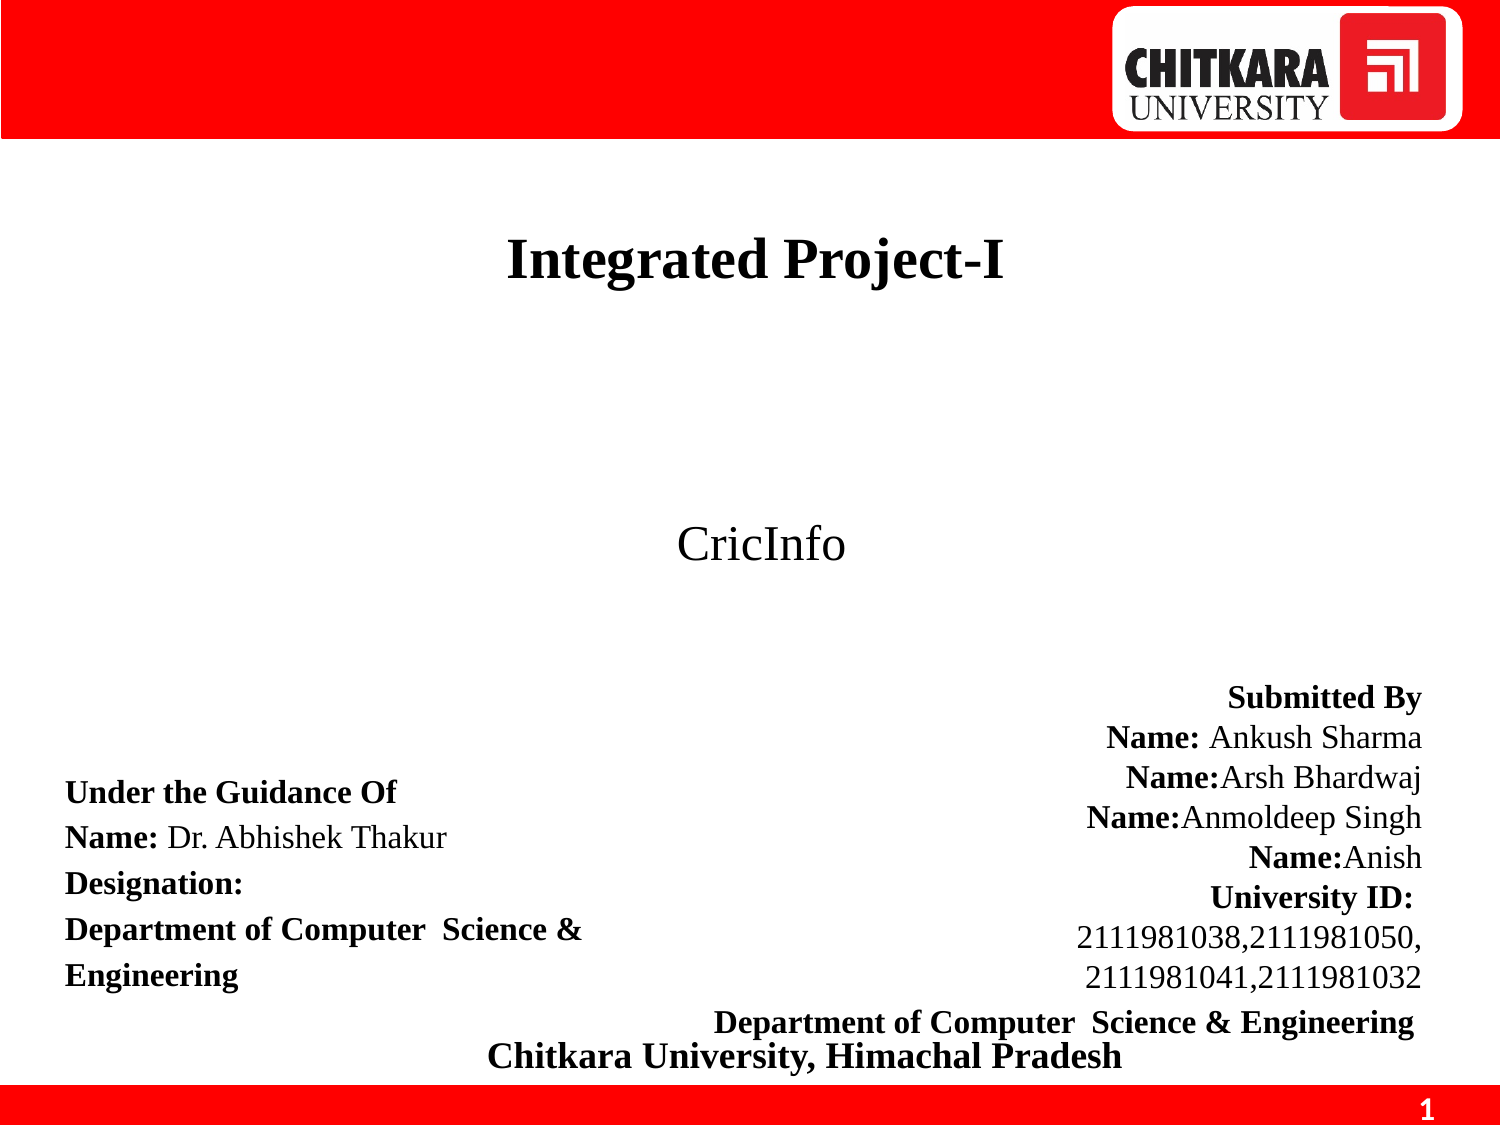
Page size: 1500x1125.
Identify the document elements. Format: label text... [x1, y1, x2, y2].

slide_number 1 [1100, 1077, 1450, 1125]
text_box Supervisor Under the Guidance Of Name: Dr. Abhishek Thakur Designation: Department of Computer Science & Engineering [48, 710, 623, 1041]
text_box Chitkara University, Himachal Pradesh [472, 1016, 1139, 1084]
text_box Integrated Project-I [235, 159, 1277, 351]
picture [1125, 13, 1446, 120]
text_box Submitted By Name: Ankush Sharma Name:Arsh Bhardwaj Name:Anmoldeep Singh Name:Anish University ID: 2111981038,2111981050, 2111981041,2111981032 Department of Computer Science & Engineering [623, 654, 1439, 1022]
text_box CricInfo [485, 394, 1039, 686]
